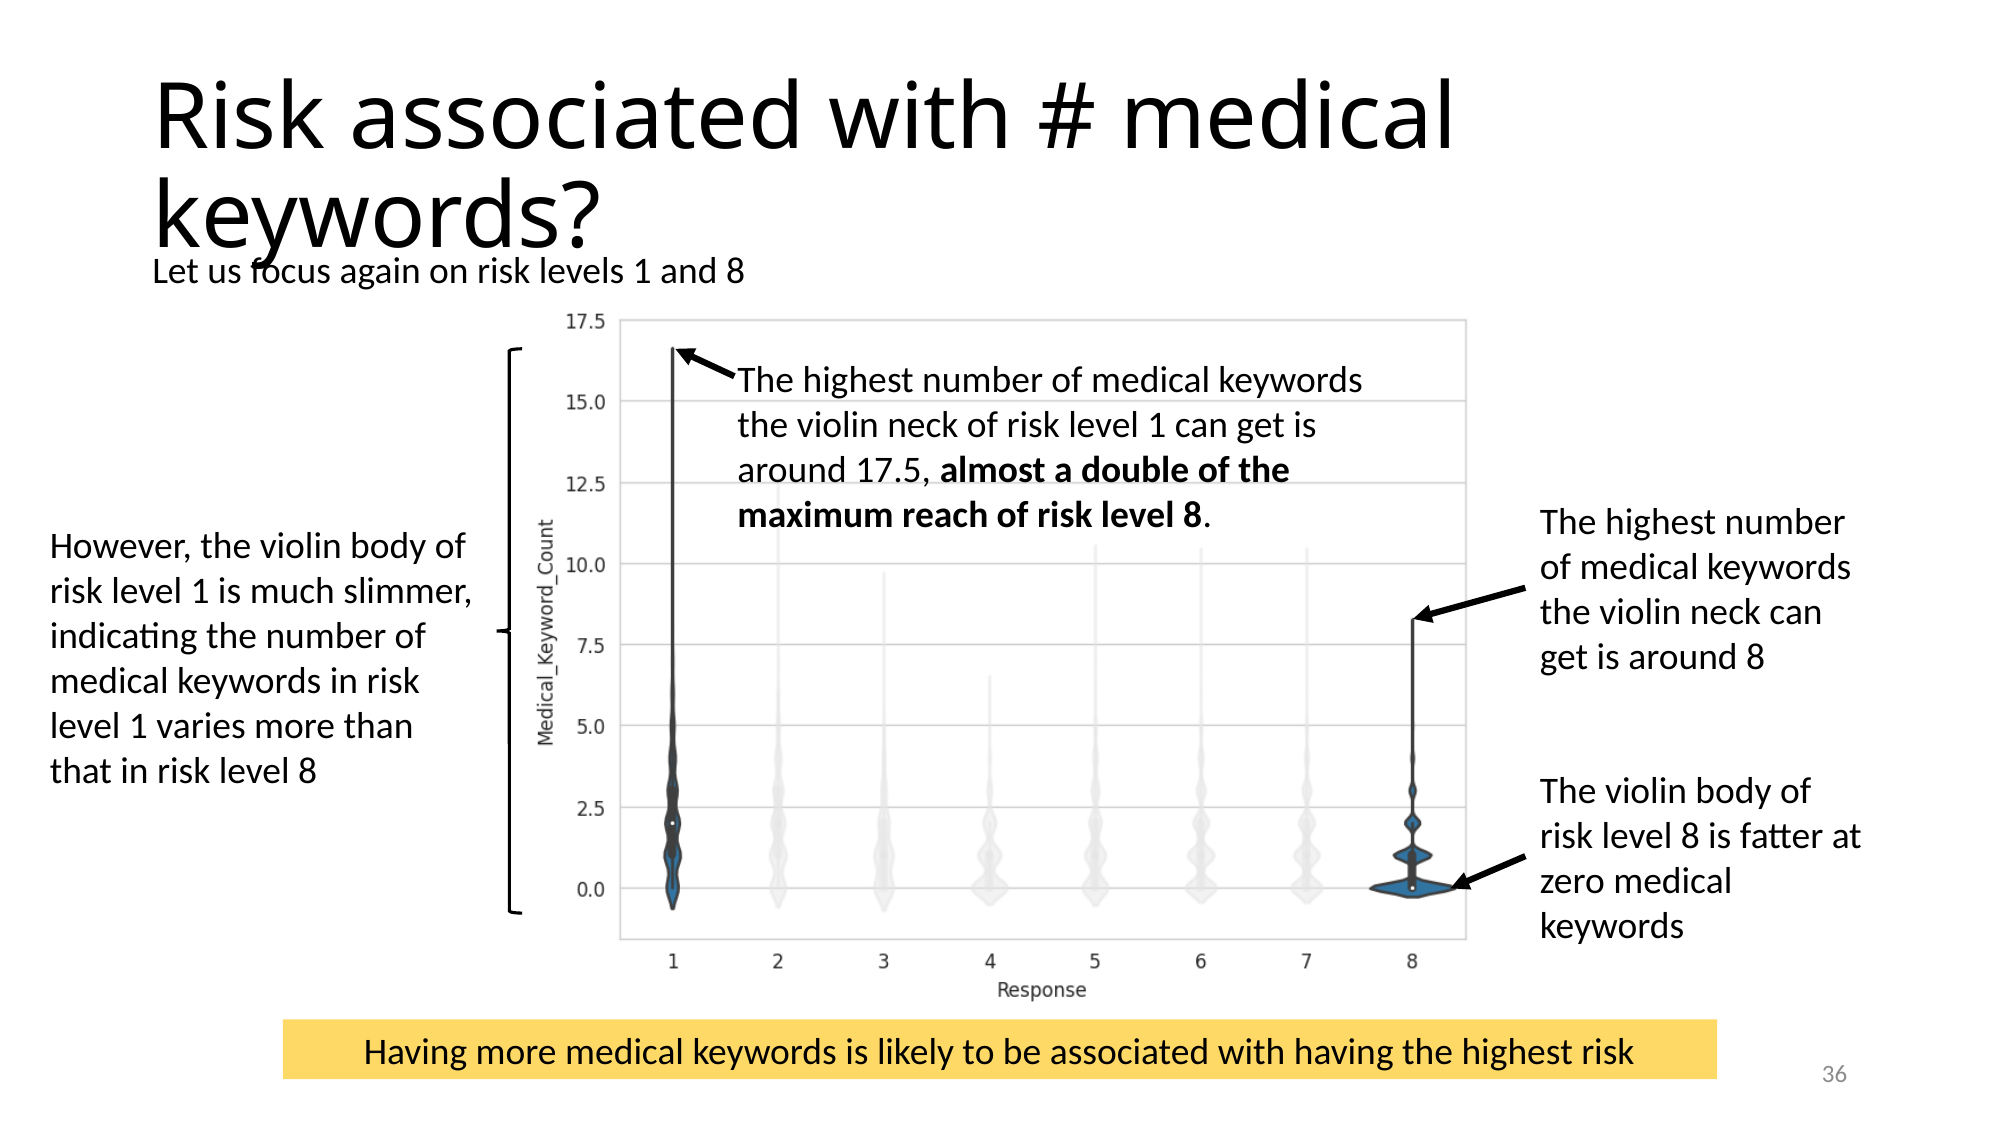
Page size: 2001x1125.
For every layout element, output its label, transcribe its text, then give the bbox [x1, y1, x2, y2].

text_box [496, 348, 522, 914]
text_box However, the violin body of risk level 1 is much slimmer, indicating the number of medical keywords in risk level 1 varies more than that in risk level 8 [35, 513, 496, 799]
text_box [675, 348, 735, 377]
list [522, 299, 1478, 1014]
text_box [1450, 857, 1526, 889]
text_box Having more medical keywords is likely to be associated with having the highest risk [282, 1019, 1718, 1080]
slide_number 36 [1412, 1042, 1863, 1103]
text_box The highest number of medical keywords the violin neck can get is around 8 [1525, 489, 1883, 685]
text_box Let us focus again on risk levels 1 and 8 [137, 278, 973, 299]
title Risk associated with # medical keywords? [137, 59, 1863, 278]
text_box The violin body of risk level 8 is fatter at zero medical keywords [1525, 758, 1883, 954]
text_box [1412, 587, 1526, 619]
